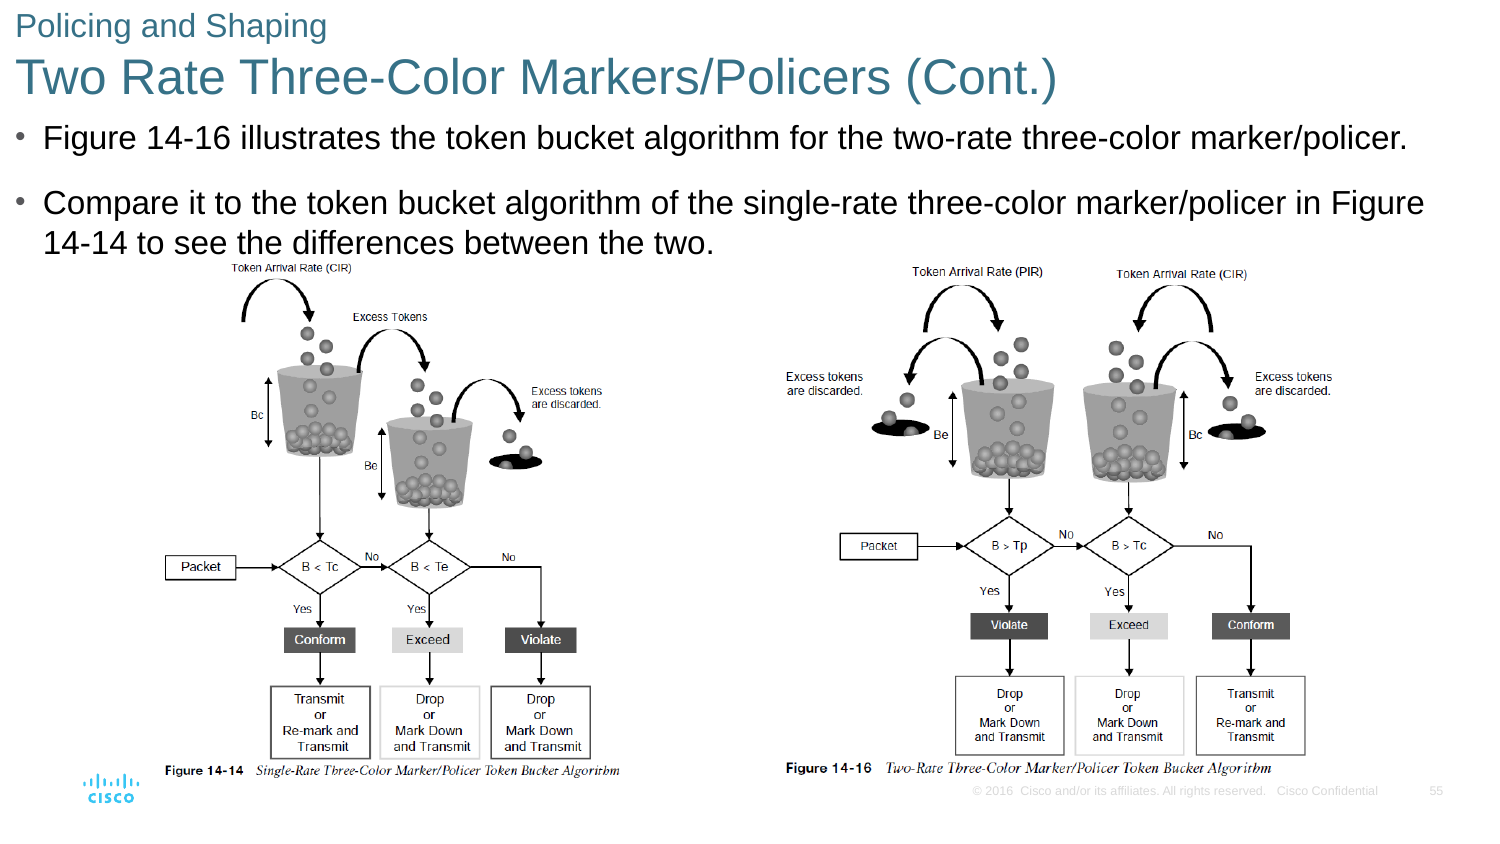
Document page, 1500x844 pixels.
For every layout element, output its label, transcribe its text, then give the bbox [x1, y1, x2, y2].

title Policing and Shaping Two Rate Three-Color Markers/Policers (Cont.) [0, 0, 1460, 108]
list Figure 14-16 illustrates the token bucket algorithm for the two-rate three-color marker/policer. Compare it to the token bucket algorithm of the single-rate three-color marker/policer in Figure 14-14 to see the differences between the two. [0, 108, 1500, 260]
picture [157, 258, 626, 782]
picture [783, 258, 1339, 782]
